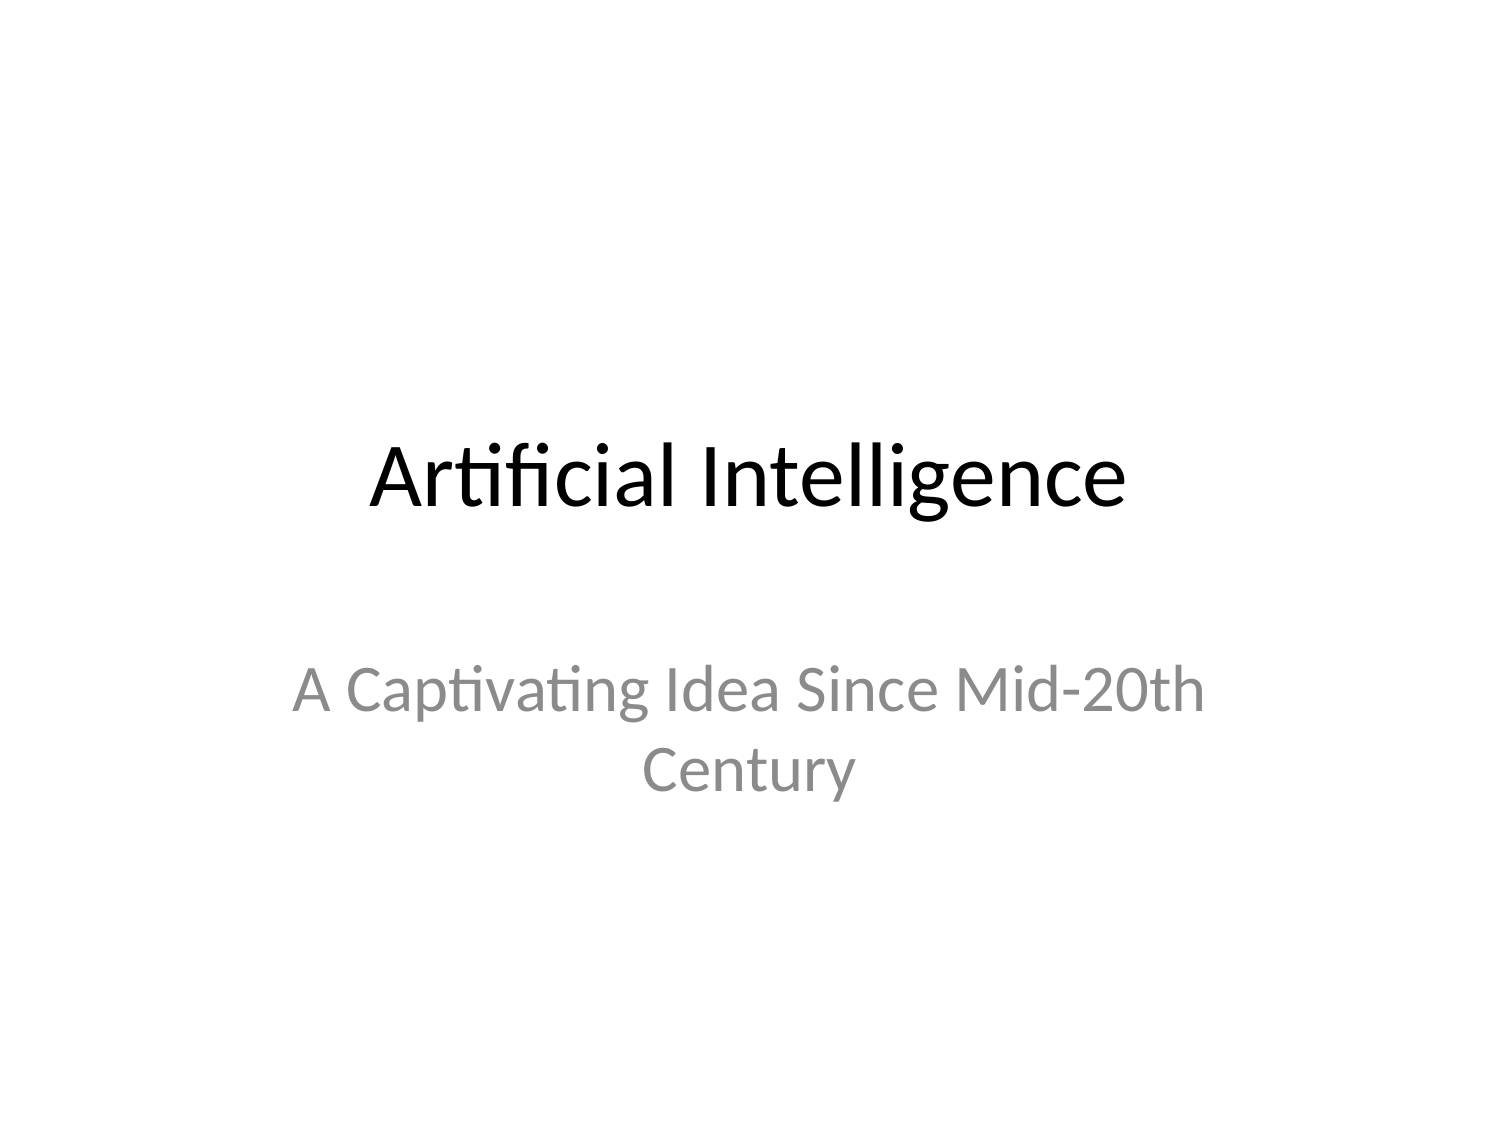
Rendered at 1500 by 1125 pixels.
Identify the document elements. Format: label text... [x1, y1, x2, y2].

subtitle A Captivating Idea Since Mid-20th Century [225, 637, 1275, 925]
title Artificial Intelligence [112, 349, 1388, 591]
